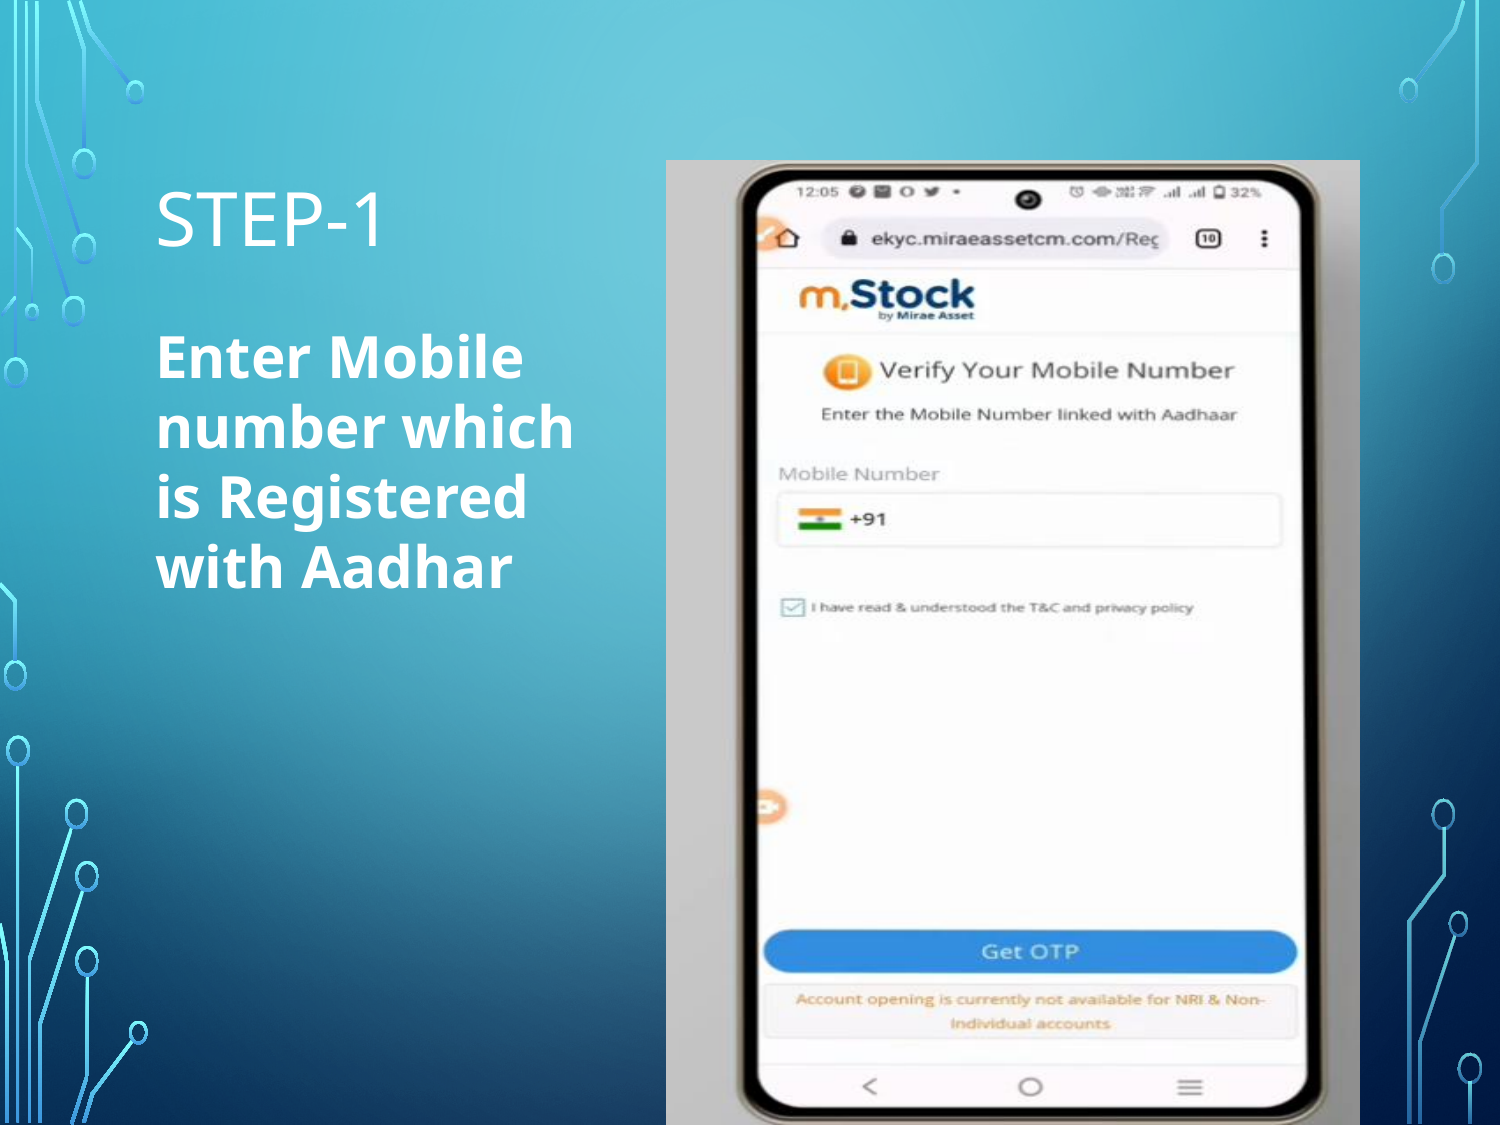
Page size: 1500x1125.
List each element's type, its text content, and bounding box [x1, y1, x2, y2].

text_box Enter Mobile number which is Registered with Aadhar [140, 312, 594, 608]
title Step-1 [140, 101, 1360, 344]
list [665, 160, 1360, 1125]
